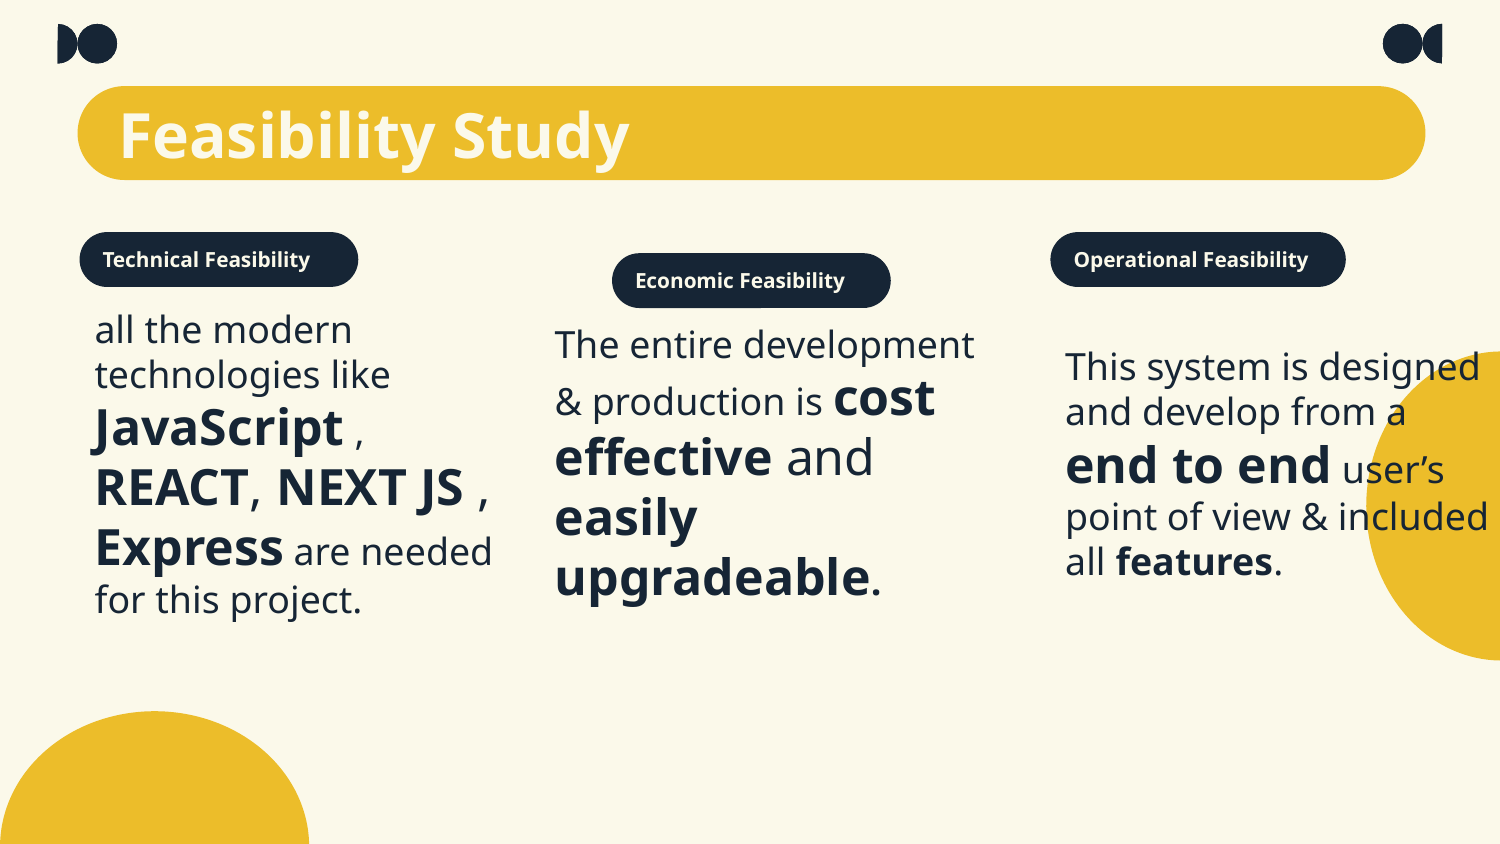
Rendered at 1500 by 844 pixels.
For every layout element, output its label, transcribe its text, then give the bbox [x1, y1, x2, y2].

text_box Operational Feasibility [1050, 232, 1346, 287]
text_box [1382, 86, 1426, 180]
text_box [37, 23, 118, 64]
text_box Technical Feasibility [79, 232, 359, 287]
text_box The entire development & production is cost effective and easily upgradeable. [539, 313, 1000, 613]
text_box [77, 86, 118, 180]
text_box Economic Feasibility [612, 253, 891, 309]
text_box This system is designed and develop from a end to end user’s point of view & included all features. [1050, 313, 1500, 613]
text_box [1382, 23, 1463, 64]
title Feasibility Study [118, 86, 1382, 180]
list all the modern technologies like JavaScript , REACT, NEXT JS , Express are needed for this project. [79, 313, 539, 613]
